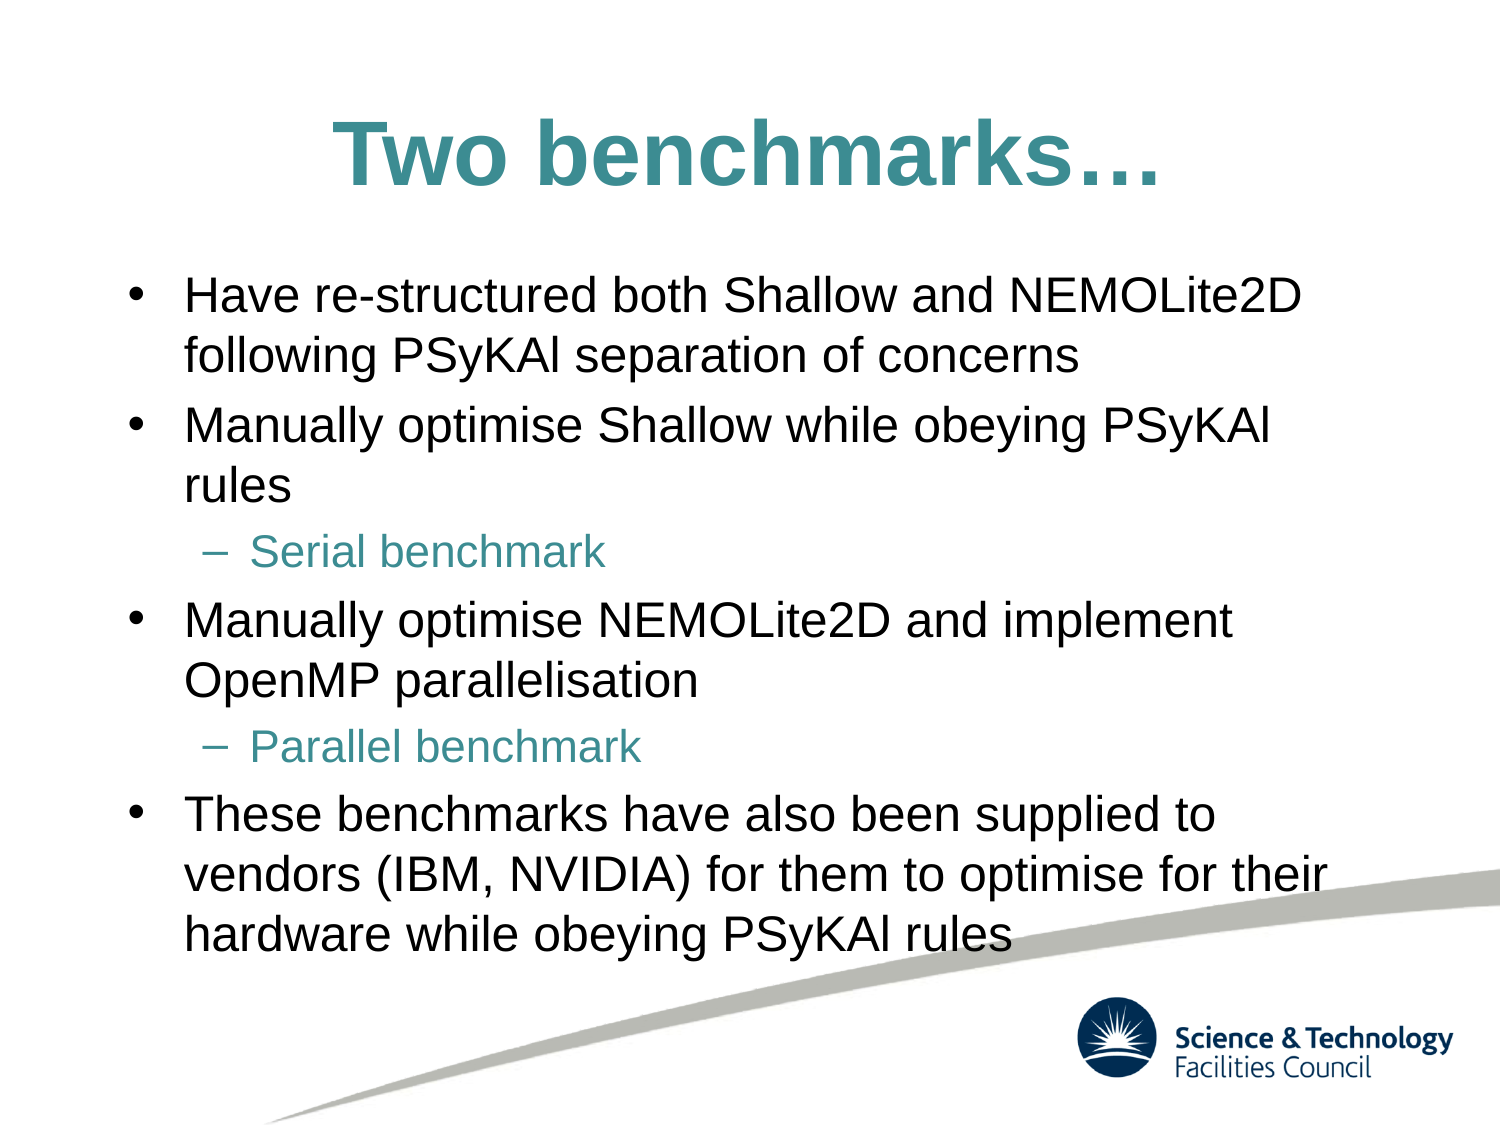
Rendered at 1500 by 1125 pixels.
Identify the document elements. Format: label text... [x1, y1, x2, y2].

title Two benchmarks… [0, 54, 1500, 243]
picture [256, 868, 1500, 1125]
list Have re-structured both Shallow and NEMOLite2D following PSyKAl separation of concerns Manually optimise Shallow while obeying PSyKAl rules Serial benchmark Manually optimise NEMOLite2D and implement OpenMP parallelisation Parallel benchmark These benchmarks have also been supplied to vendors (IBM, NVIDIA) for them to optimise for their hardware while obeying PSyKAl rules [112, 255, 1388, 968]
